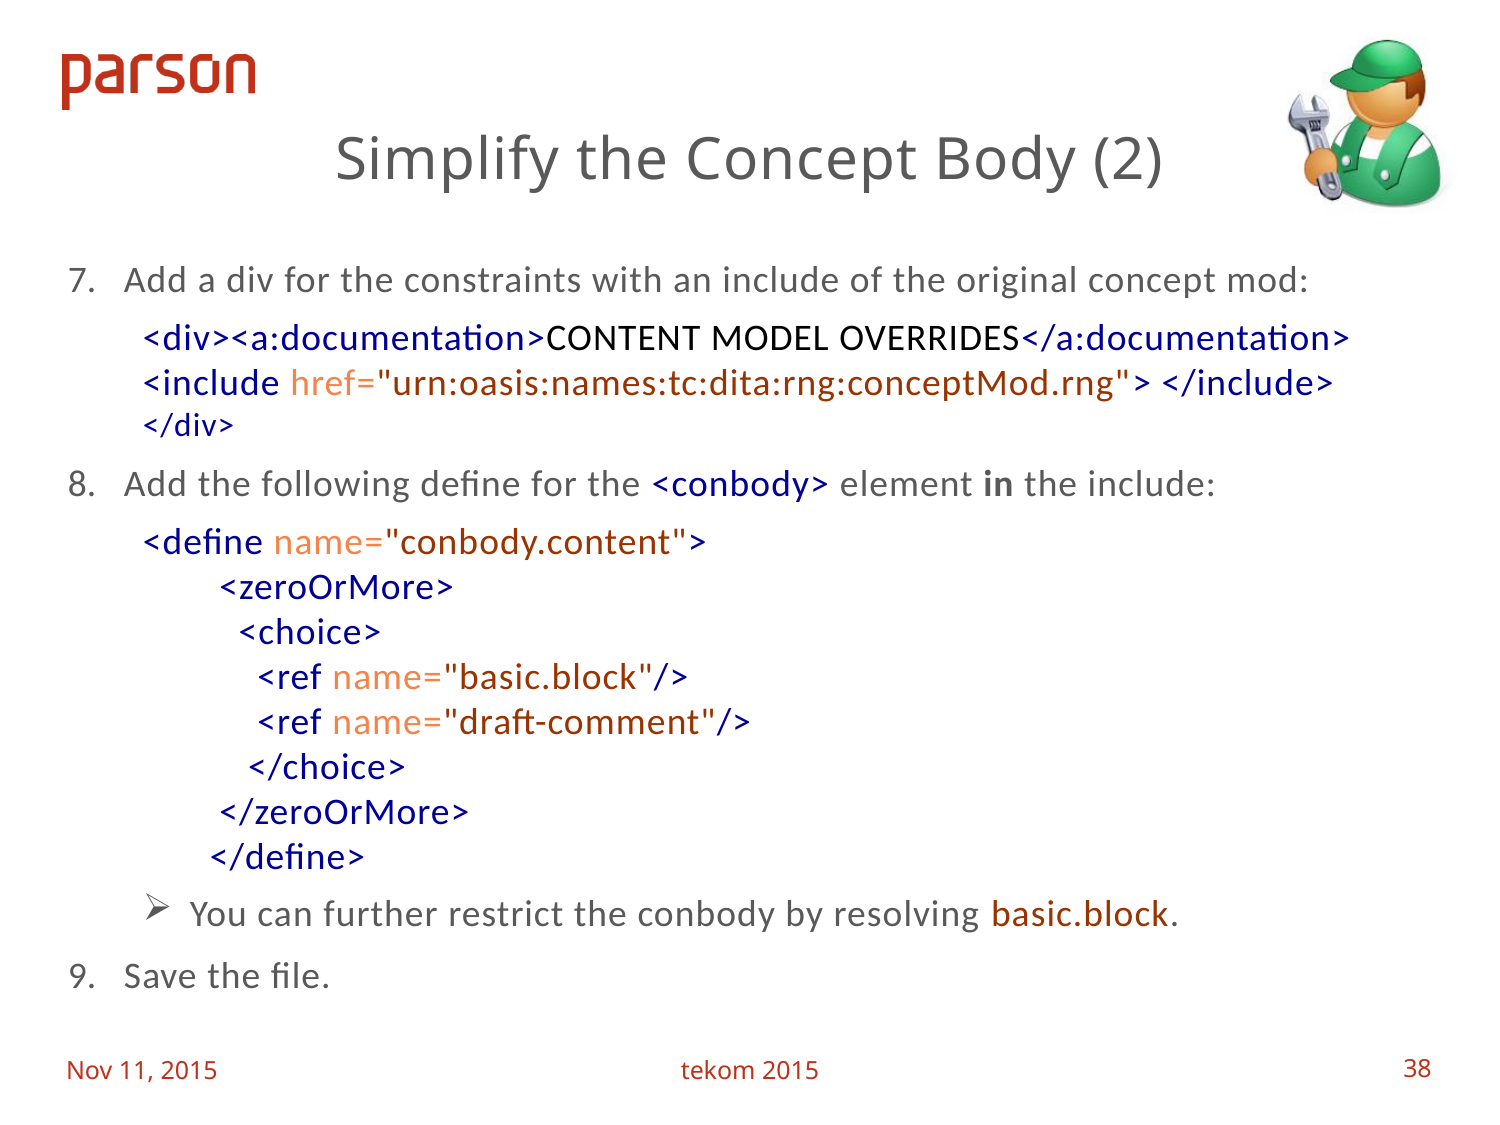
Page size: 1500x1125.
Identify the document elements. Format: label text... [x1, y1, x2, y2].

picture [1269, 19, 1482, 231]
title Simplify the Concept Body (2) [218, 113, 1282, 185]
list Add a div for the constraints with an include of the original concept mod: <div><a:documentation>CONTENT MODEL OVERRIDES</a:documentation> <include href="urn:oasis:names:tc:dita:rng:conceptMod.rng"> </include> </div> Add the following define for the <conbody> element in the include: <define name="conbody.content"> <zeroOrMore> <choice> <ref name="basic.block"/> <ref name="draft-comment"/> </choice> </zeroOrMore> </define> You can further restrict the conbody by resolving basic.block. Save the file. [53, 243, 1447, 1012]
picture [62, 54, 255, 110]
